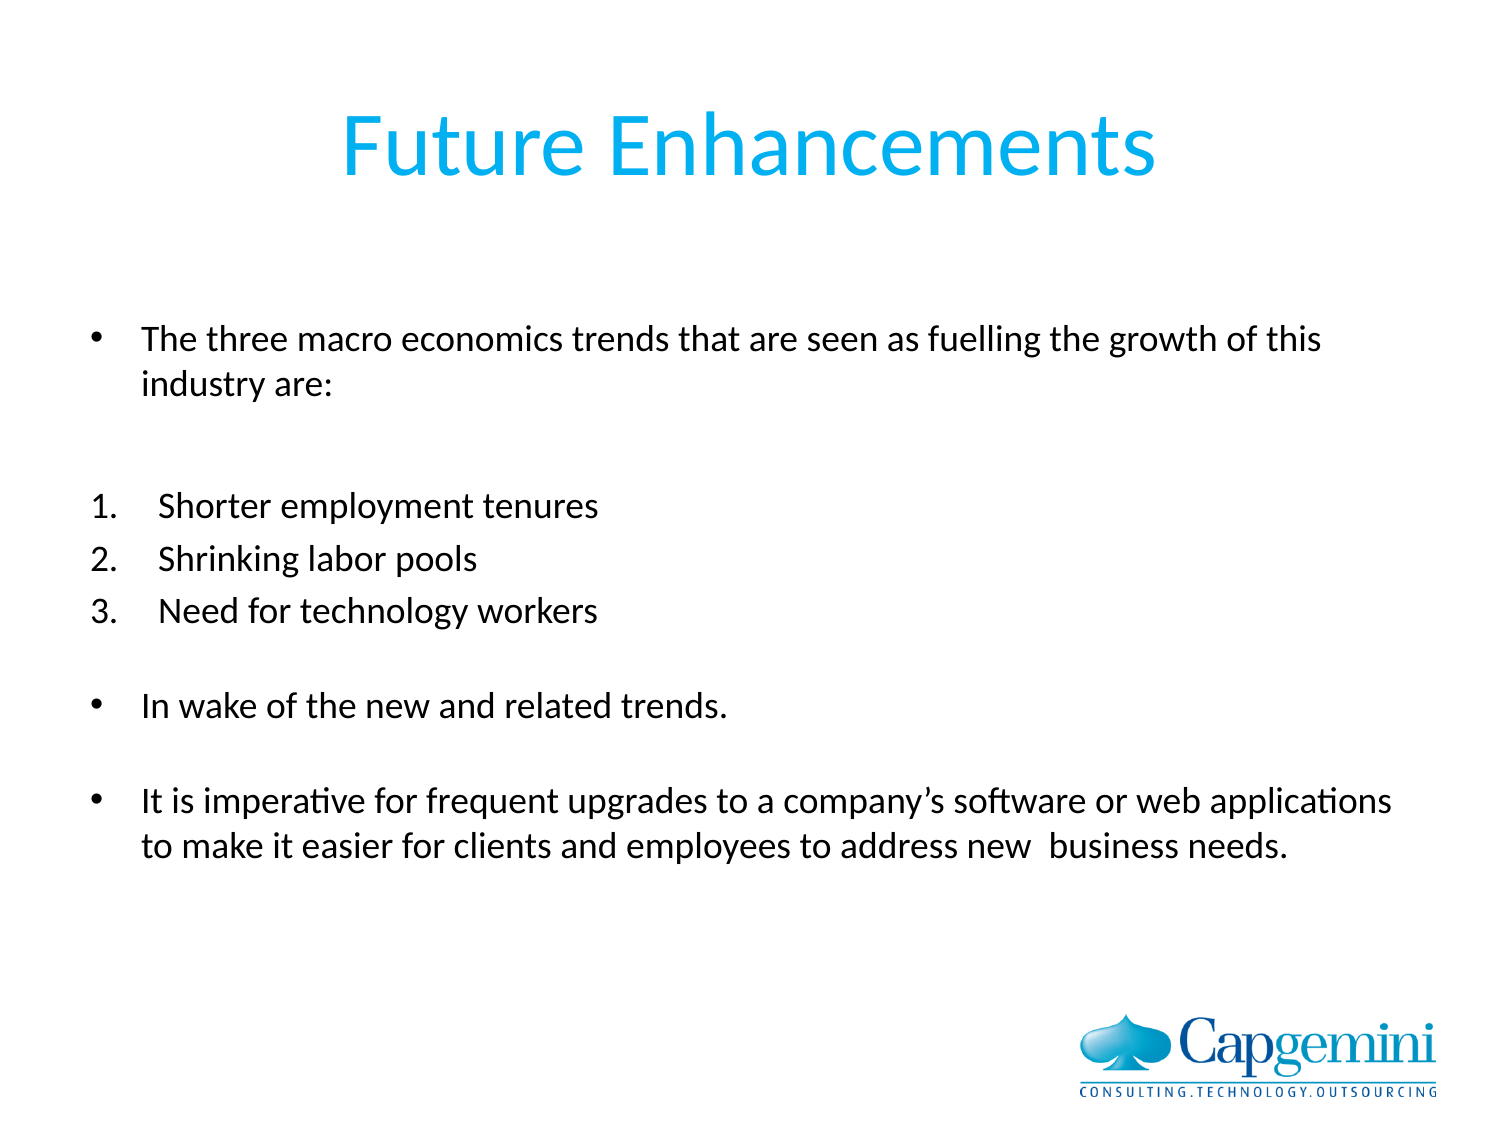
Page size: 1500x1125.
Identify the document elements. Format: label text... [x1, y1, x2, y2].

title Future Enhancements [75, 45, 1425, 233]
list The three macro economics trends that are seen as fuelling the growth of this industry are: Shorter employment tenures Shrinking labor pools Need for technology workers In wake of the new and related trends. It is imperative for frequent upgrades to a company’s software or web applications to make it easier for clients and employees to address new business needs. [75, 262, 1425, 1005]
picture [1080, 1014, 1436, 1081]
picture [1080, 1084, 1436, 1097]
